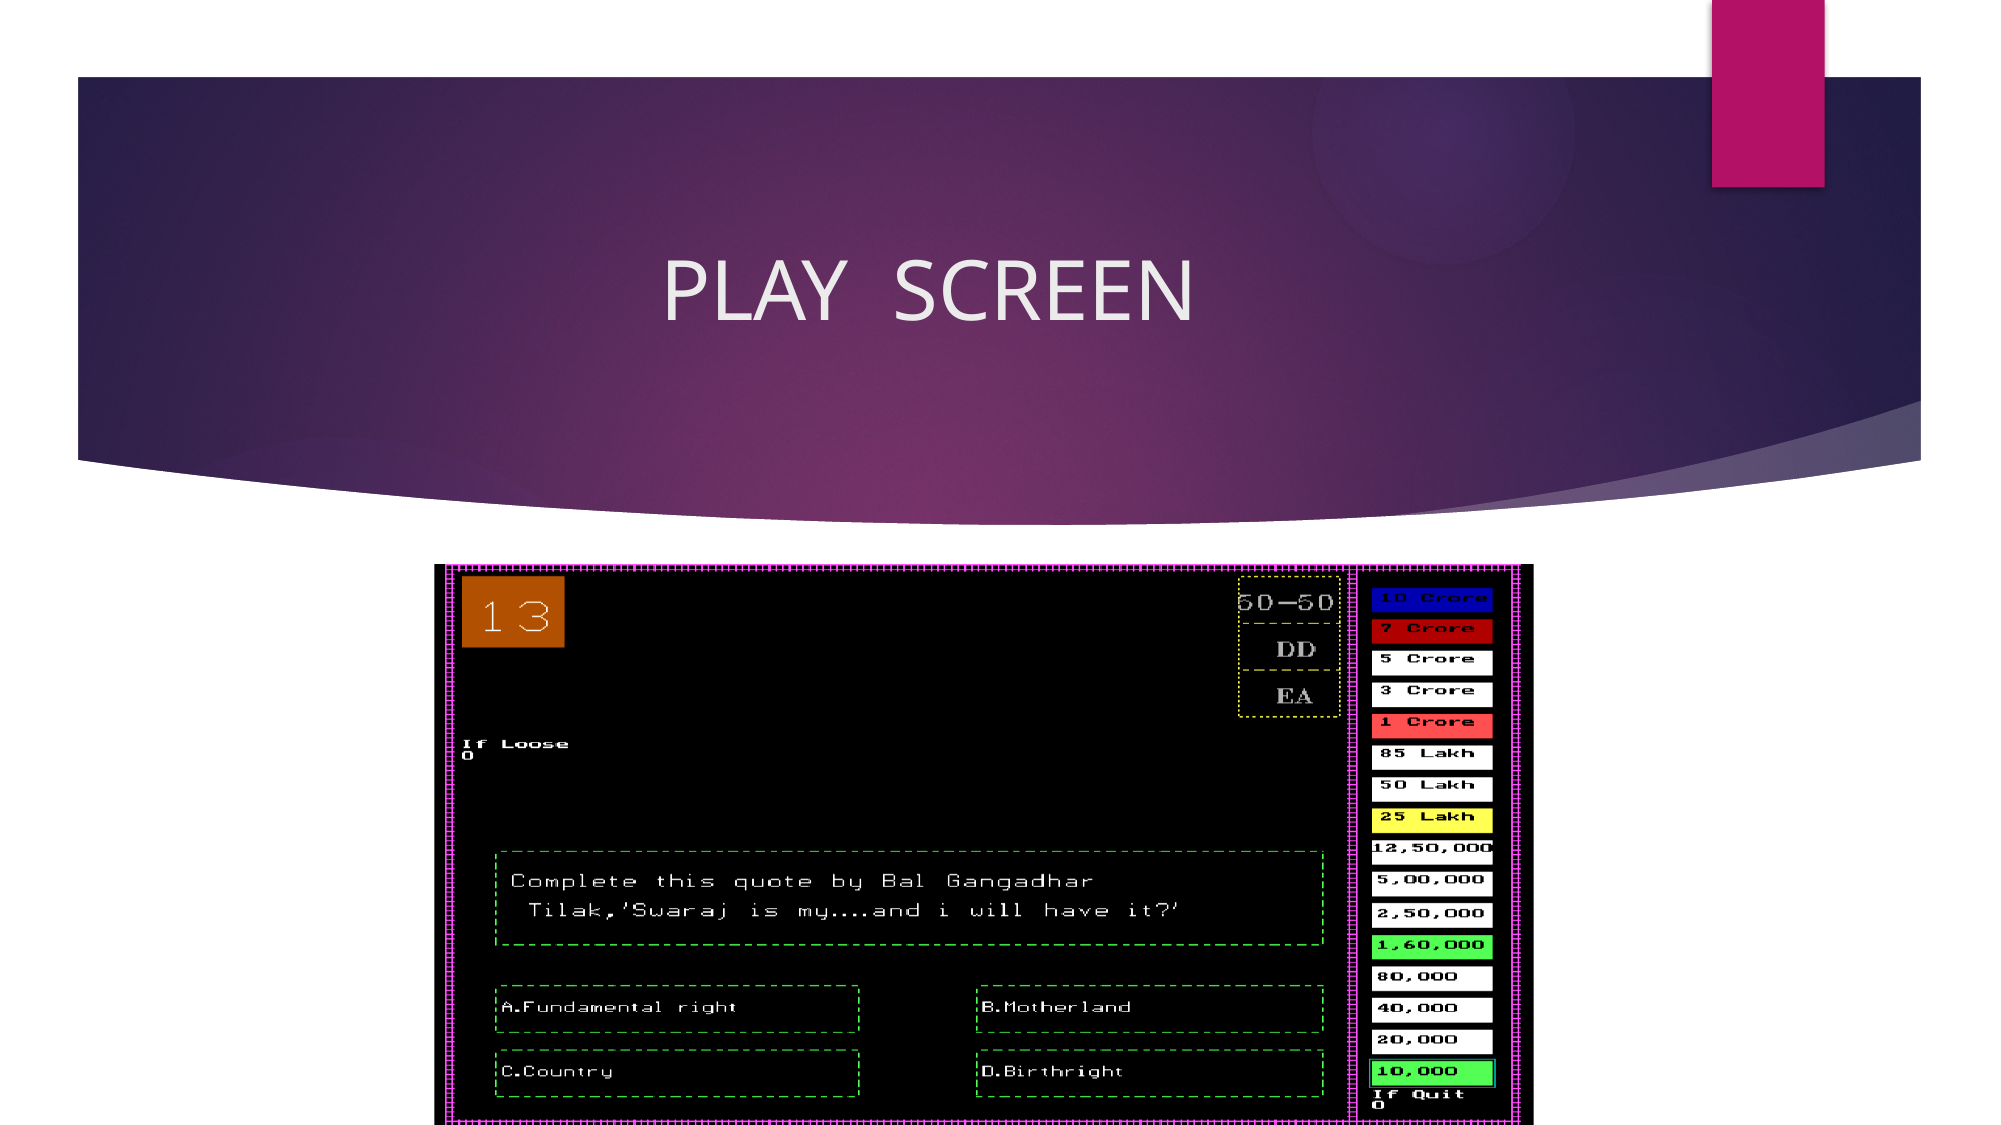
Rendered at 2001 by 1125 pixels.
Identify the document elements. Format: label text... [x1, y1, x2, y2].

picture [434, 563, 1534, 1125]
title PLAY SCREEN [188, 174, 1638, 400]
